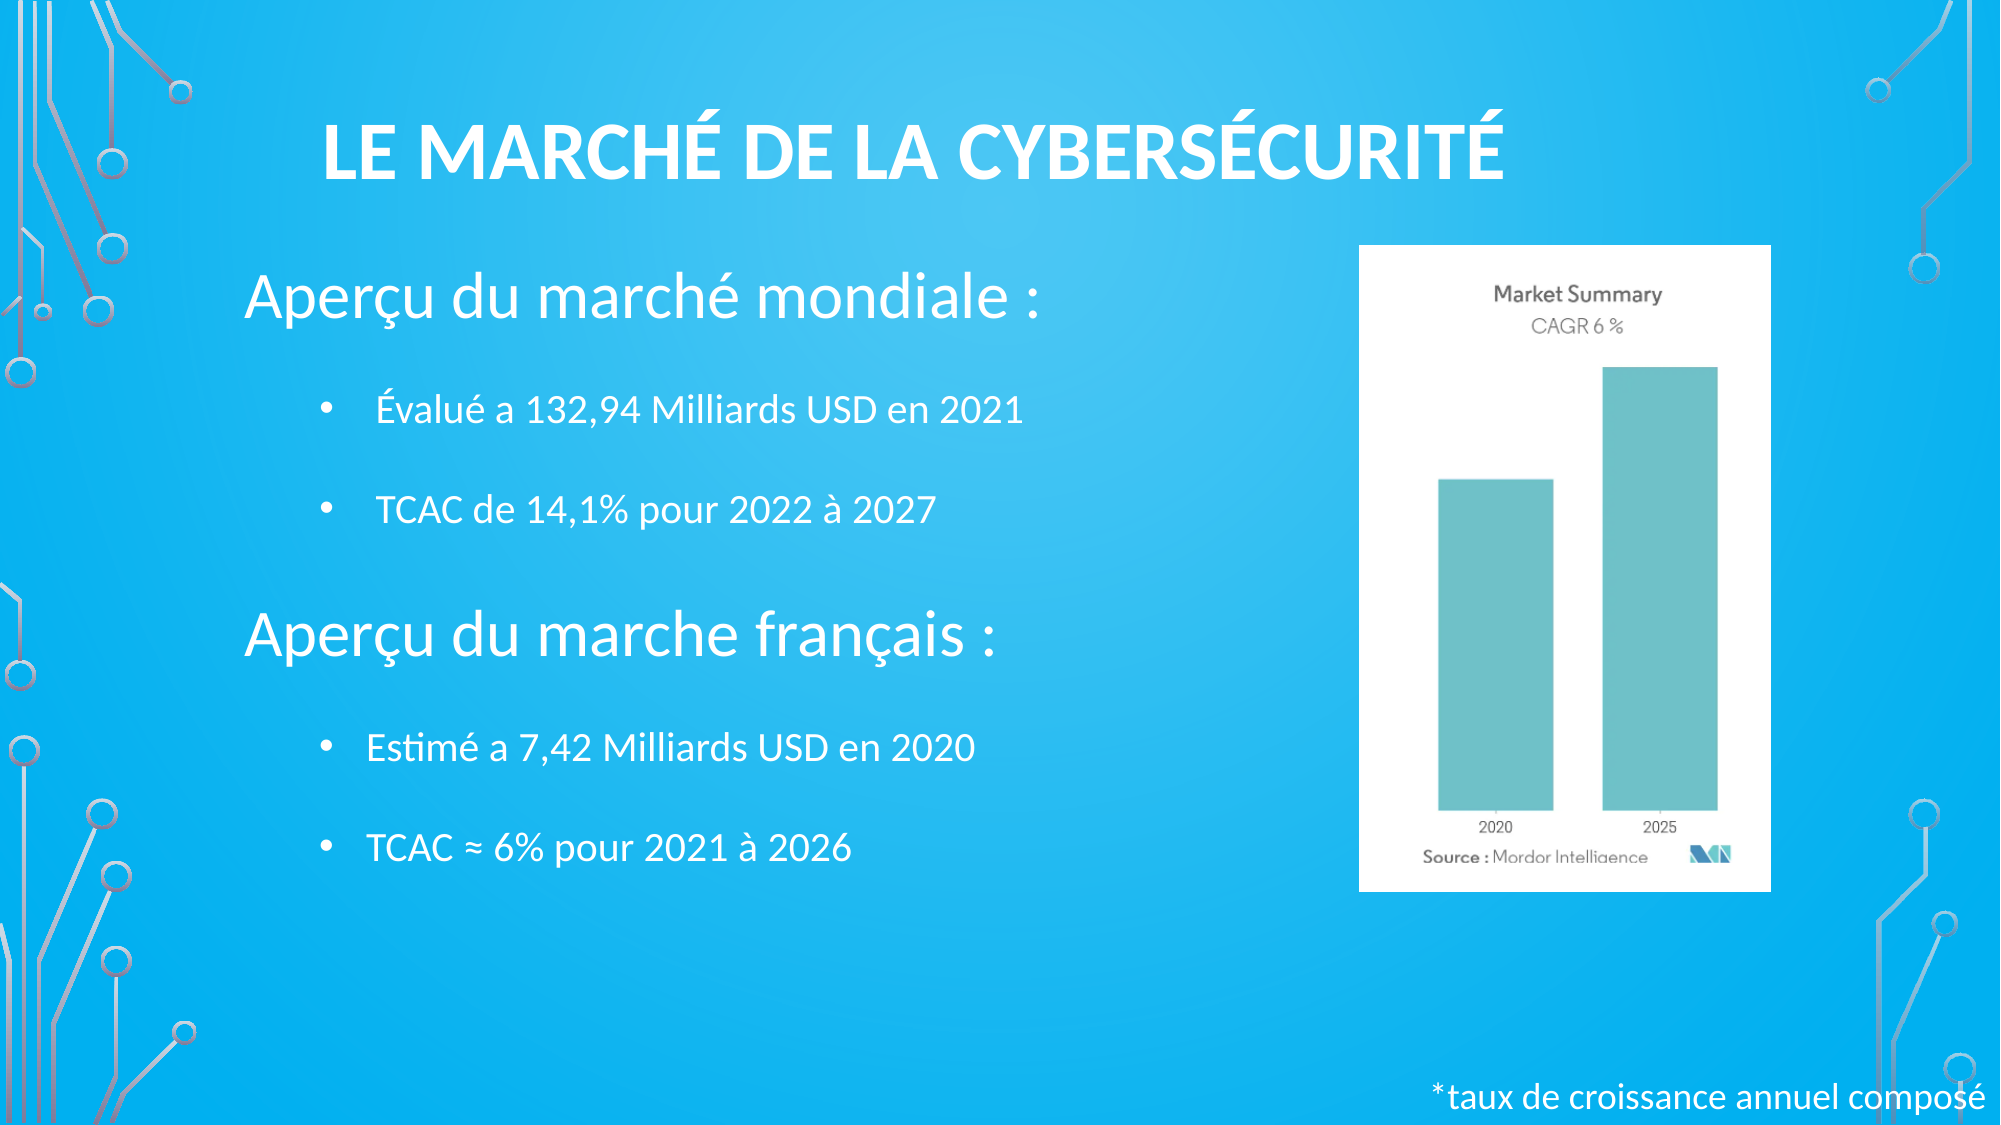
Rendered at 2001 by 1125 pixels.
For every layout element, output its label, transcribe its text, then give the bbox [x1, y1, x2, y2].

picture [149, 0, 1852, 1061]
text_box Aperçu du marche français : Estimé a 7,42 Milliards USD en 2020 TCAC ≈ 6% pour 2021 à 2026 [229, 582, 1359, 878]
picture [172, 84, 189, 101]
text_box *taux de croissance annuel composé [1414, 1064, 2000, 1125]
text_box Aperçu du marché mondiale : Évalué a 132,94 Milliards USD en 2021 TCAC de 14,1% pour 2022 à 2027 [229, 244, 1439, 540]
text_box LE MARCHÉ DE LA CYBERSÉCURITÉ [307, 88, 1693, 204]
